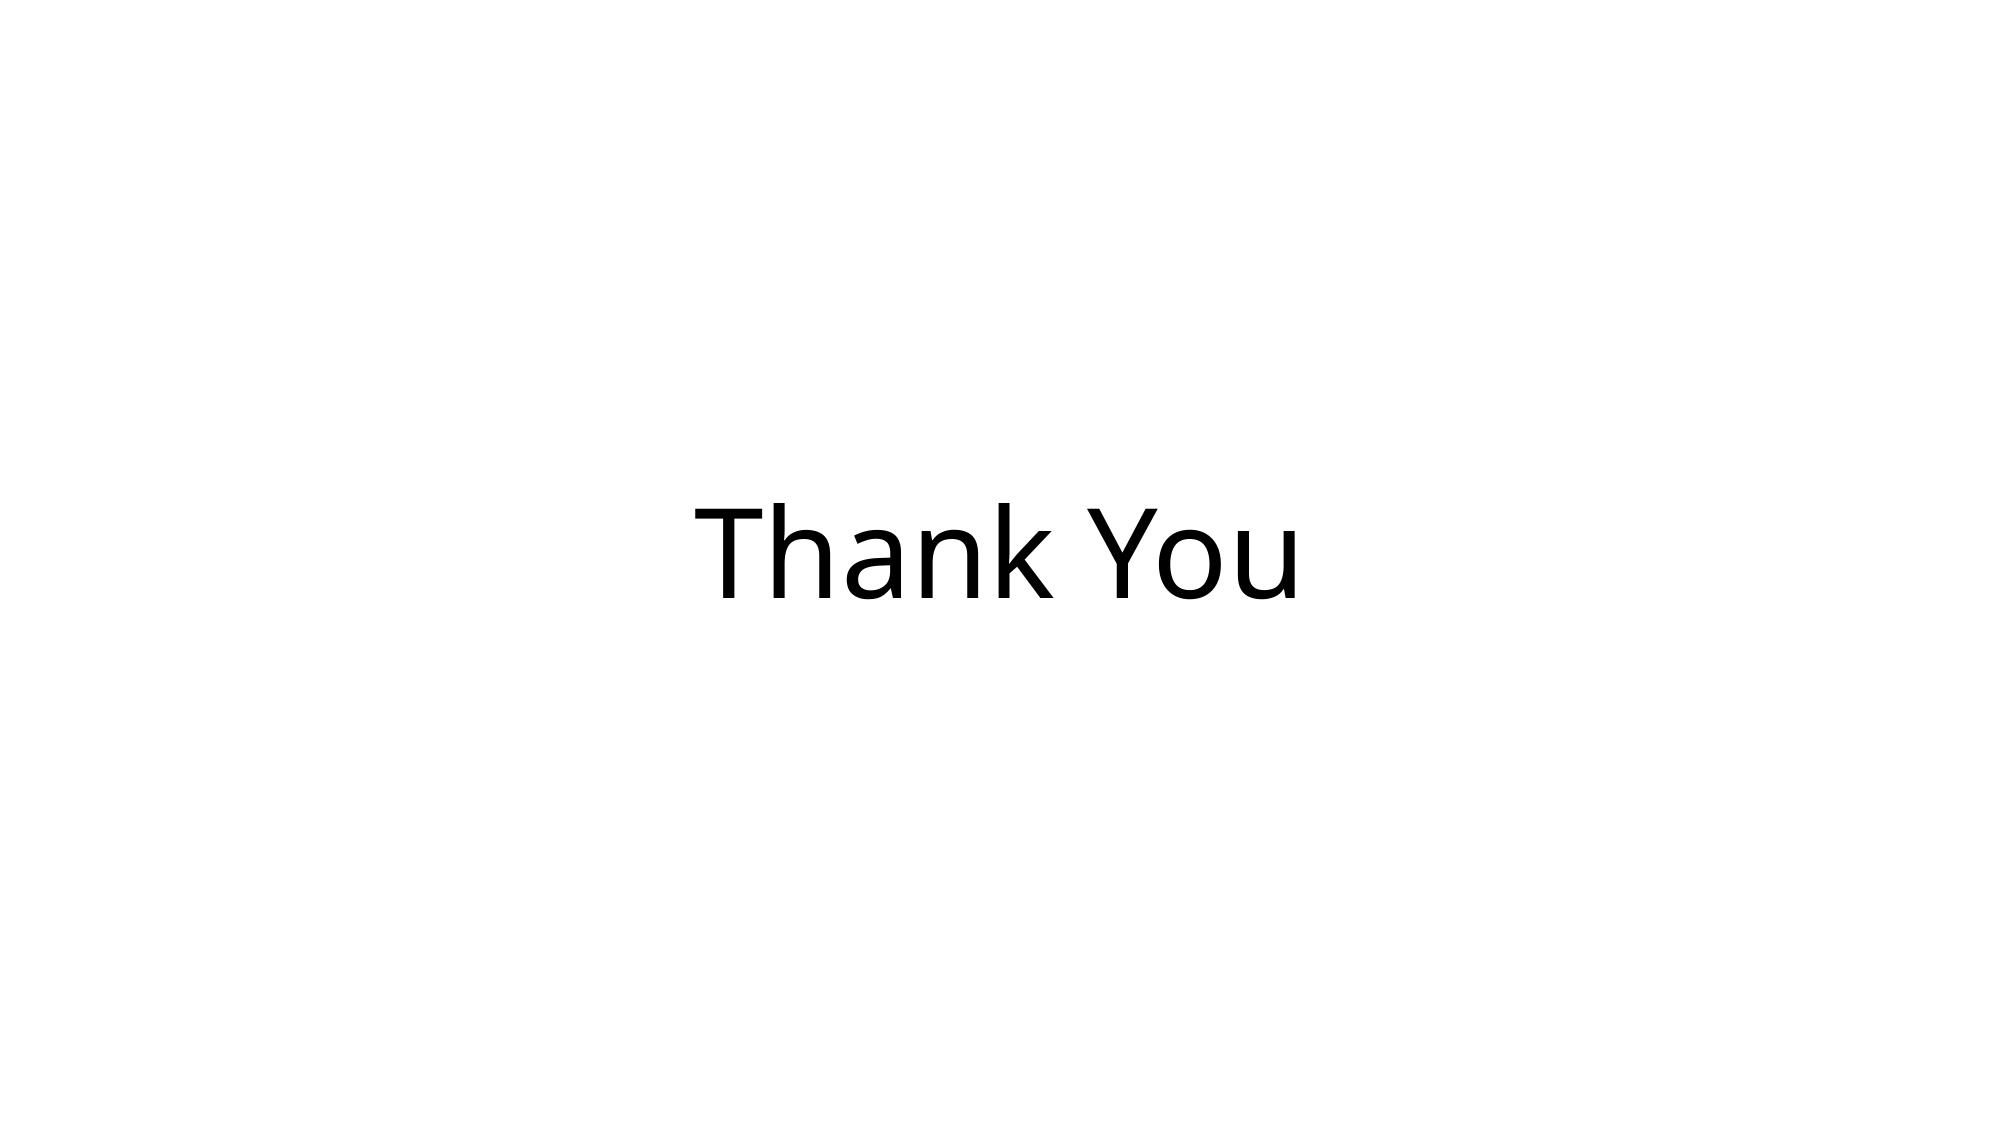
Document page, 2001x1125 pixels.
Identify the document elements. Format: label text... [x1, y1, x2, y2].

title Thank You [249, 241, 1750, 634]
